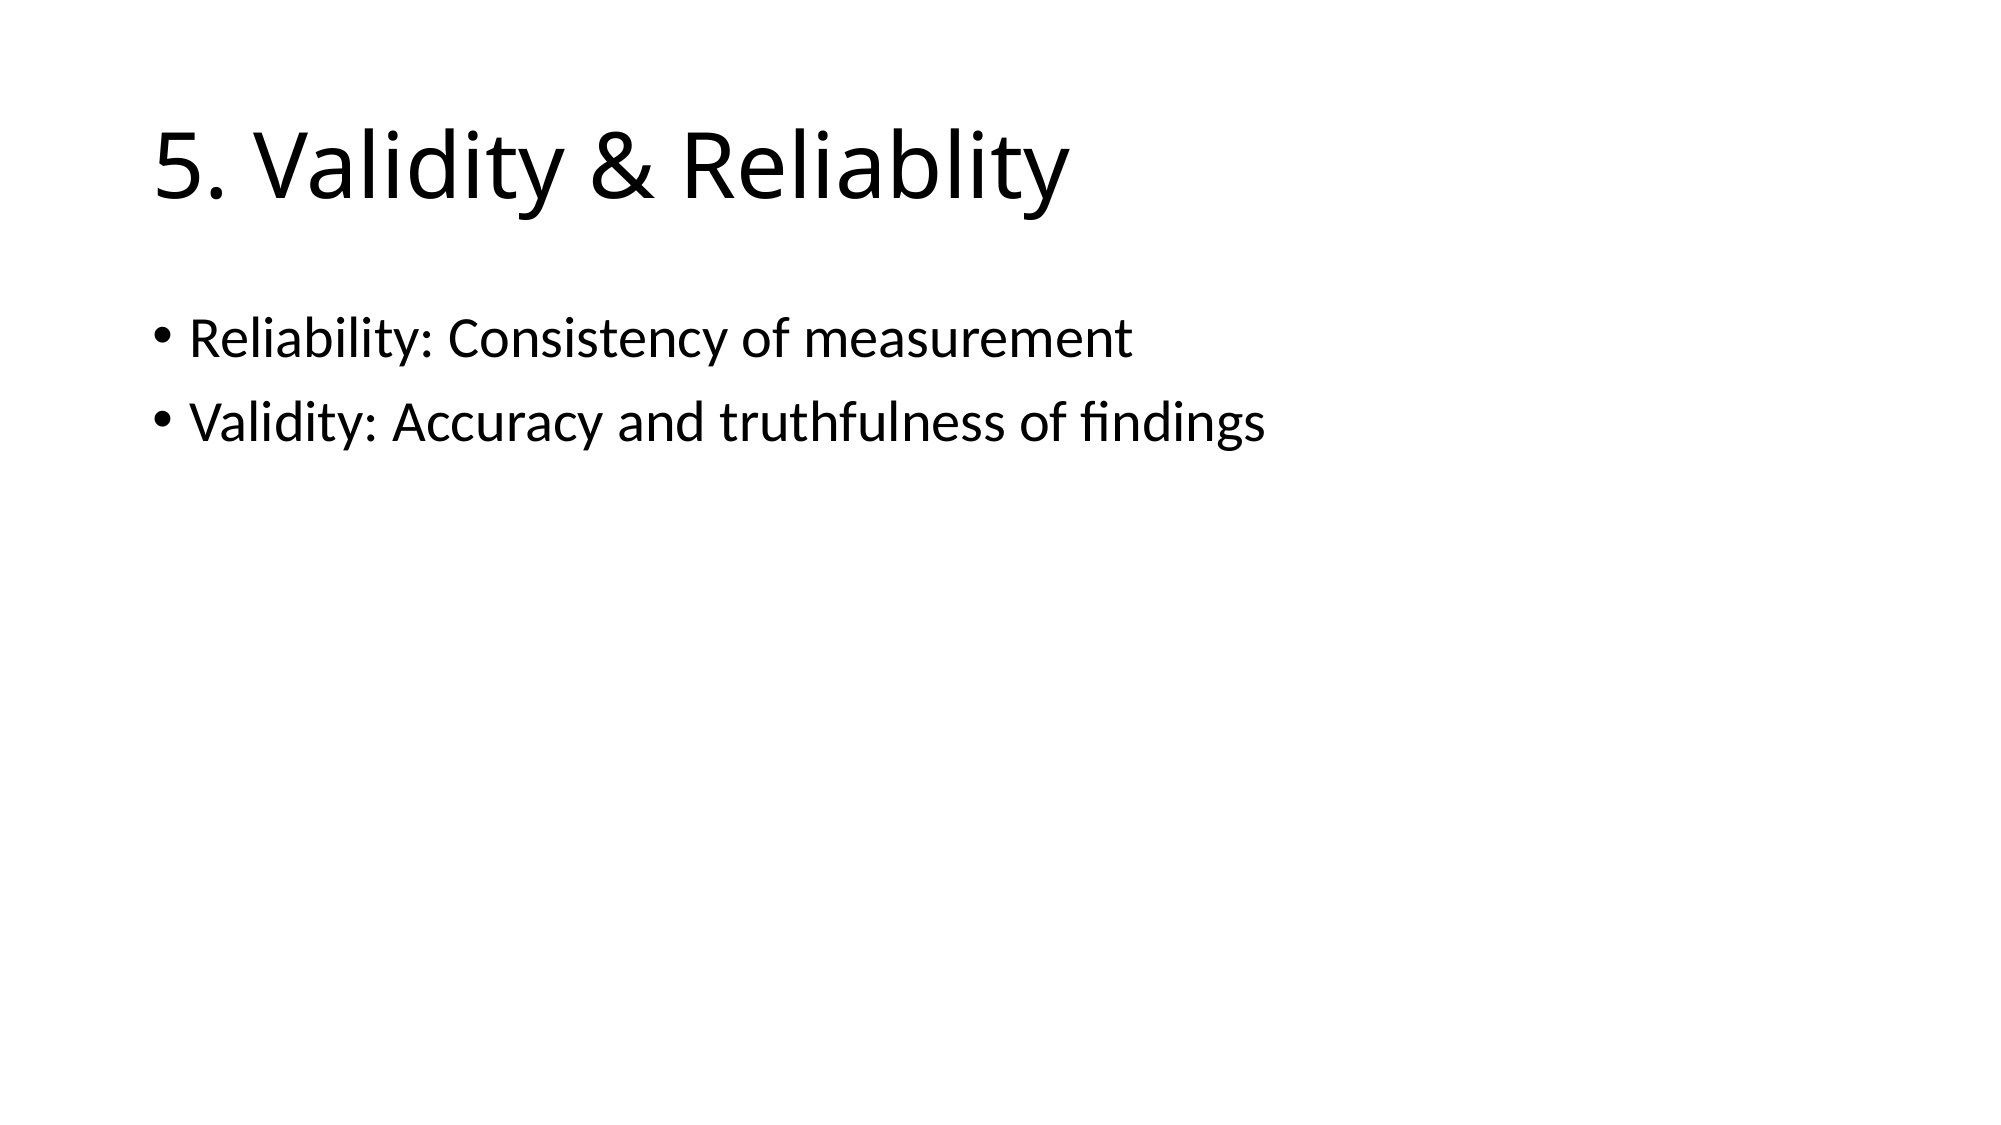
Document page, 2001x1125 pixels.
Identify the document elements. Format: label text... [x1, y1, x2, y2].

title 5. Validity & Reliablity [137, 59, 1863, 278]
list Reliability: Consistency of measurement Validity: Accuracy and truthfulness of findings [137, 299, 1863, 1014]
